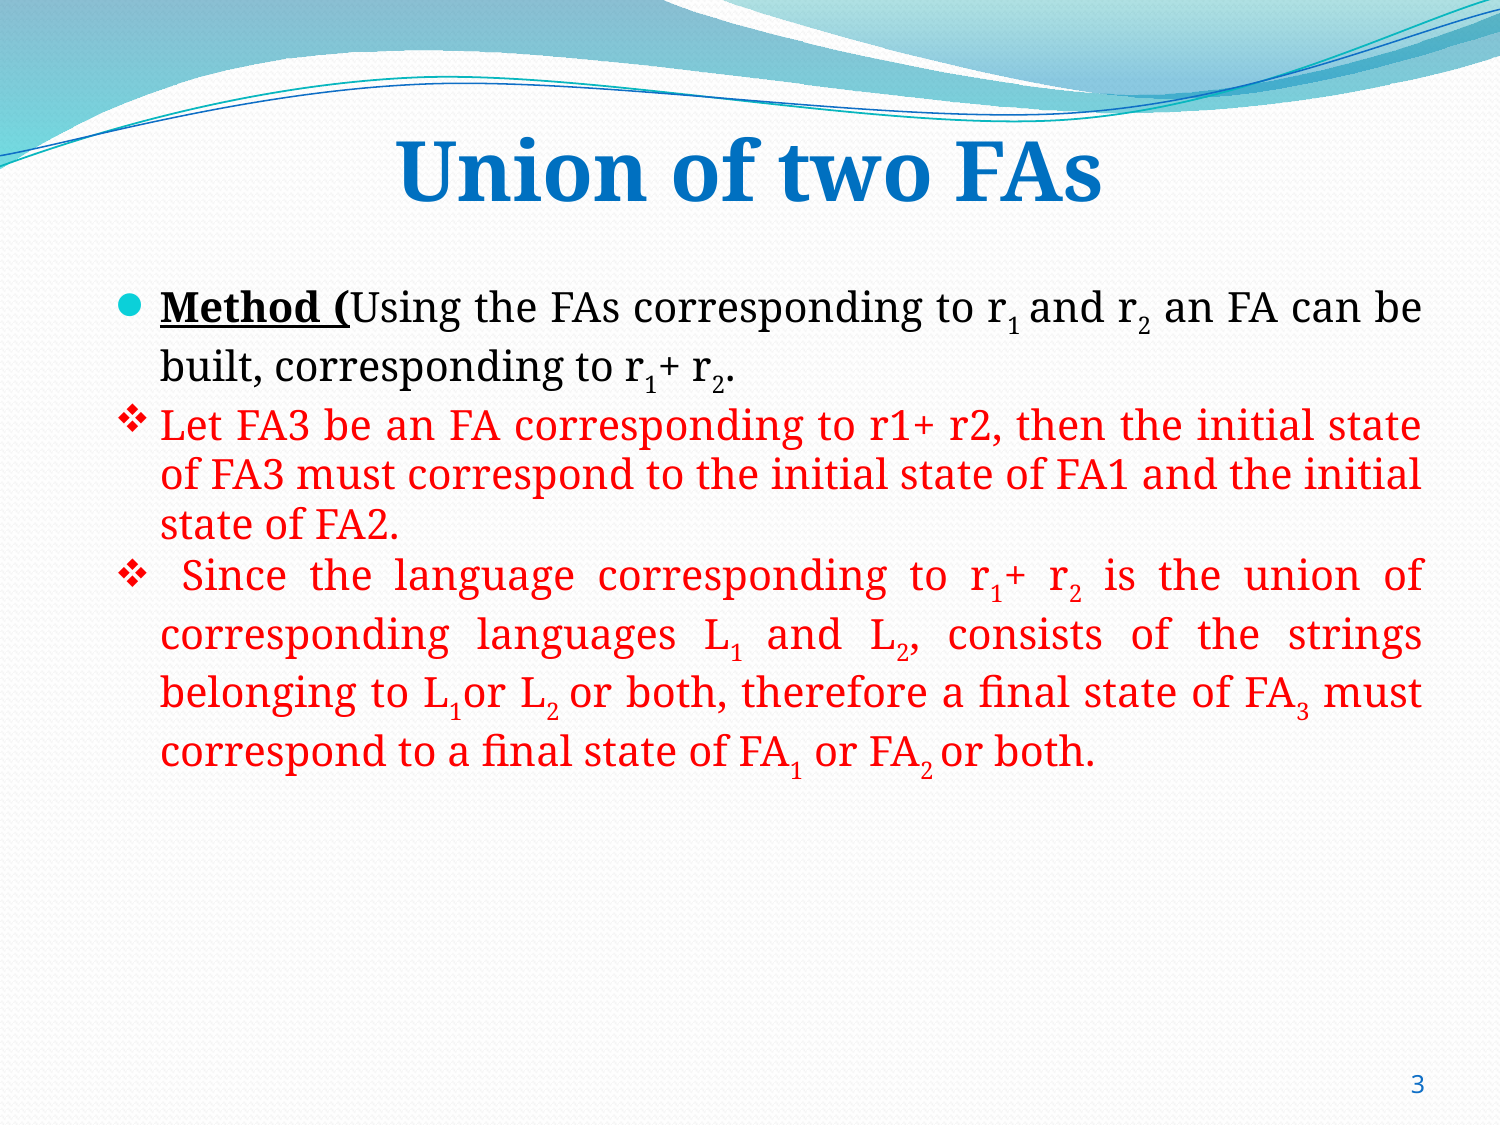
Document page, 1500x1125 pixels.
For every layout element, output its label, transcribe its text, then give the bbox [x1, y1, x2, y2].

title Union of two FAs [318, 118, 1182, 218]
slide_number 3 [1299, 1042, 1425, 1103]
list Method (Using the FAs corresponding to r1 and r2 an FA can be built, corresponding to r1+ r2. Let FA3 be an FA corresponding to r1+ r2, then the initial state of FA3 must correspond to the initial state of FA1 and the initial state of FA2. Since the language corresponding to r1+ r2 is the union of corresponding languages L1 and L2, consists of the strings belonging to L1or L2 or both, therefore a final state of FA3 must correspond to a final state of FA1 or FA2 or both. [99, 272, 1438, 1051]
